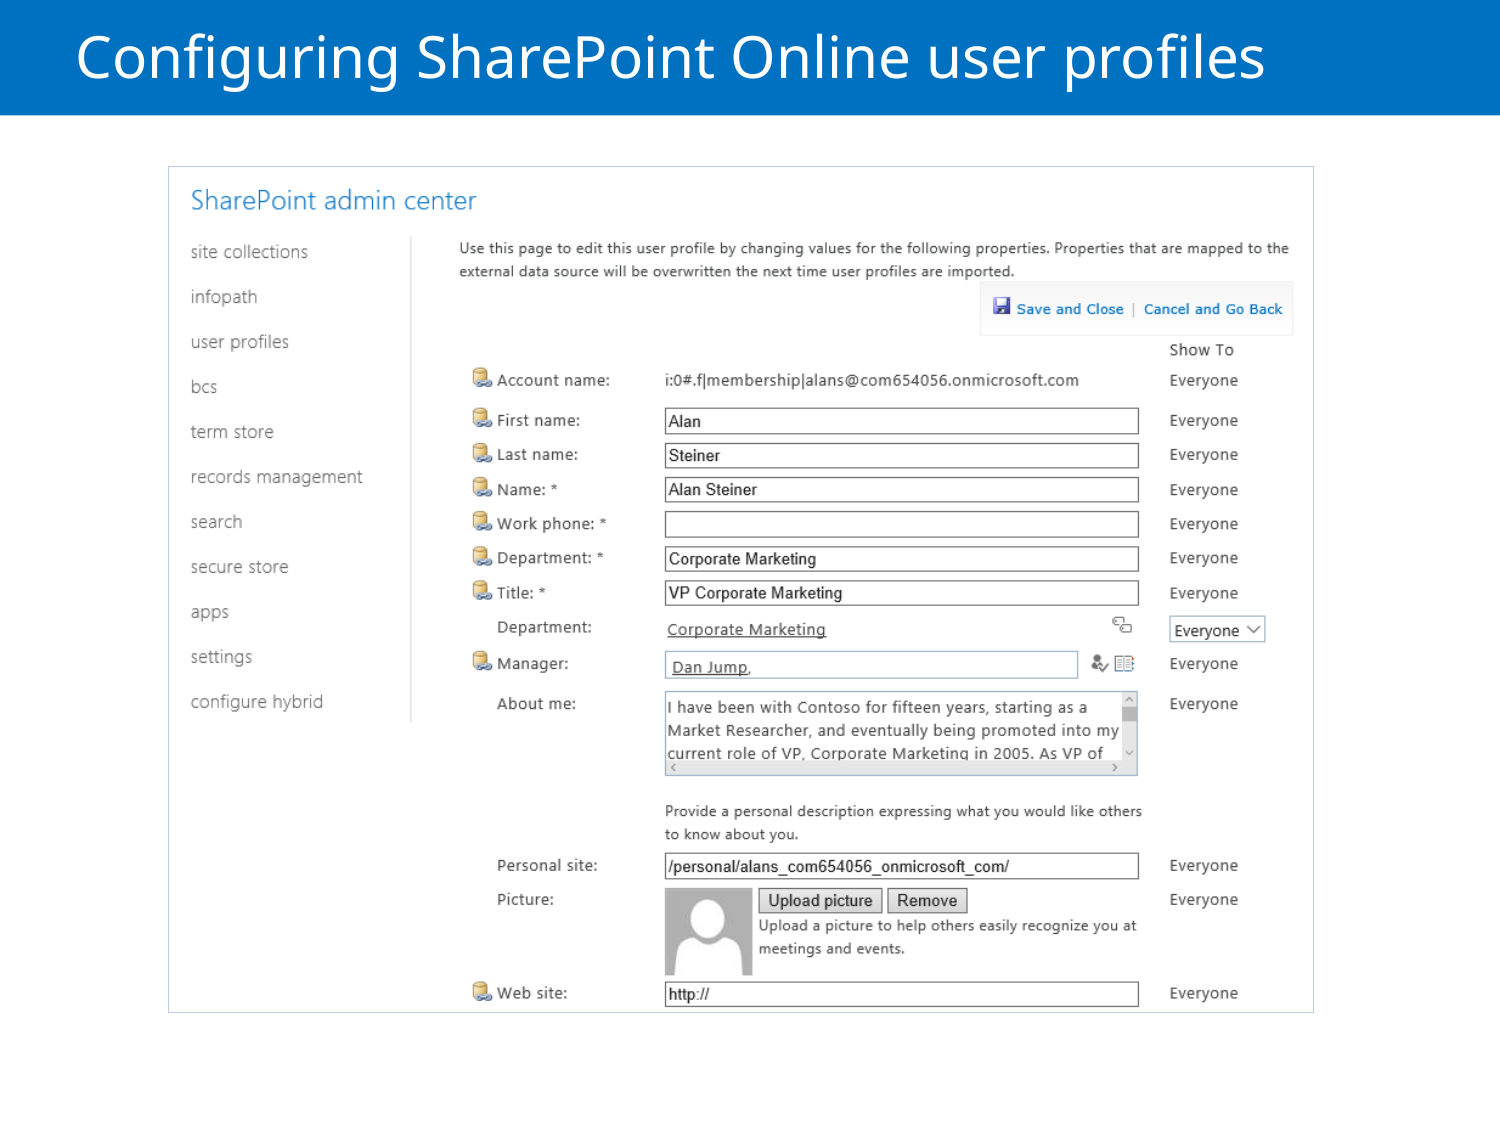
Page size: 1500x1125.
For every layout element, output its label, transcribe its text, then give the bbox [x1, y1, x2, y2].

picture [169, 167, 1314, 1013]
title Configuring SharePoint Online user profiles [75, 0, 1351, 122]
